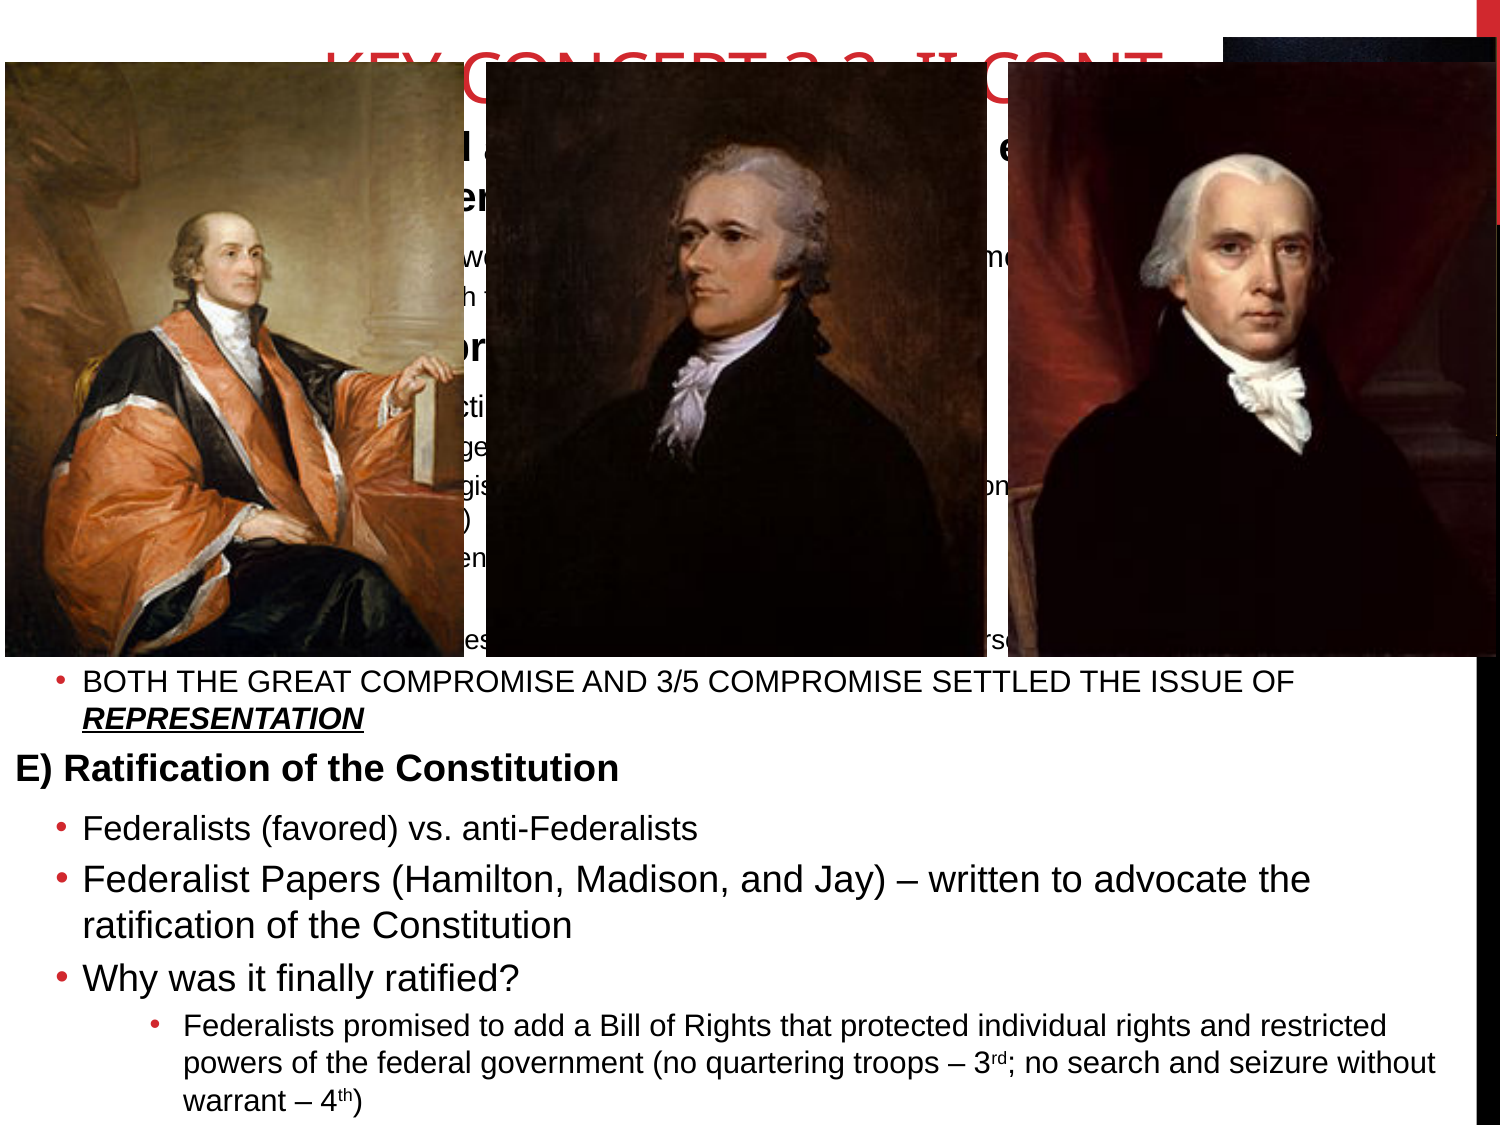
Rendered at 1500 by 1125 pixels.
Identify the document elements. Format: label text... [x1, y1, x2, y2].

picture [5, 61, 465, 657]
list C) Constitution created a limited government that embodied federalism and separation of powers Federalism – division of power between state and federal governments Specific powers for both the federal and state governments D) Constitutional compromises Great Compromise (Connecticut Compromise) – Roger Sherman Combined VA Plan (large-states) and NJ Plan (small-states) Created a bicameral legislature with one house based on population (House of Reps) and one with equal representation (Senate) A census would be taken every ten years to determine population 3/5 Compromise: For the purpose of representation, 3/5 slaves would count as 1 person in the South BOTH THE GREAT COMPROMISE AND 3/5 COMPROMISE SETTLED THE ISSUE OF REPRESENTATION E) Ratification of the Constitution Federalists (favored) vs. anti-Federalists Federalist Papers (Hamilton, Madison, and Jay) – written to advocate the ratification of the Constitution Why was it finally ratified? Federalists promised to add a Bill of Rights that protected individual rights and restricted powers of the federal government (no quartering troops – 3rd; no search and seizure without warrant – 4th) [0, 112, 1500, 1125]
title Key Concept 3.2, II Cont. [75, 24, 1425, 112]
picture [485, 61, 987, 657]
picture [1007, 36, 1498, 657]
